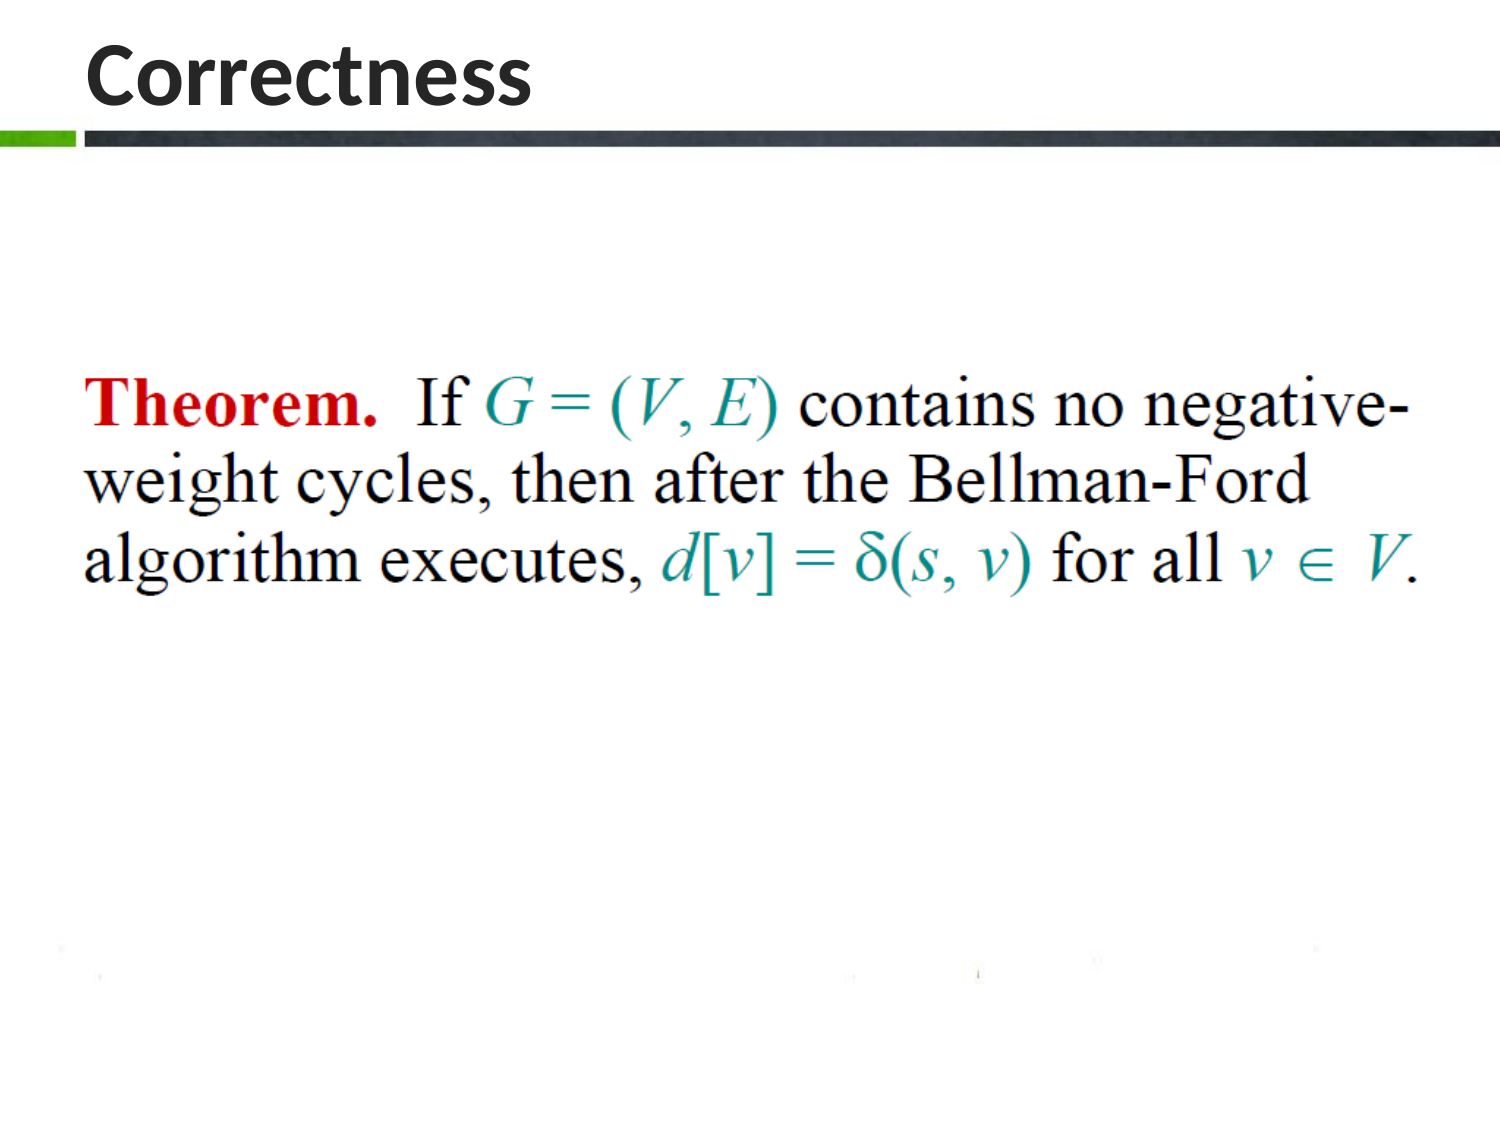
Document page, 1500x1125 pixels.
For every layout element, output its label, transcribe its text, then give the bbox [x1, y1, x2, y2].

picture [0, 0, 1500, 1125]
title Correctness [71, 12, 1450, 125]
